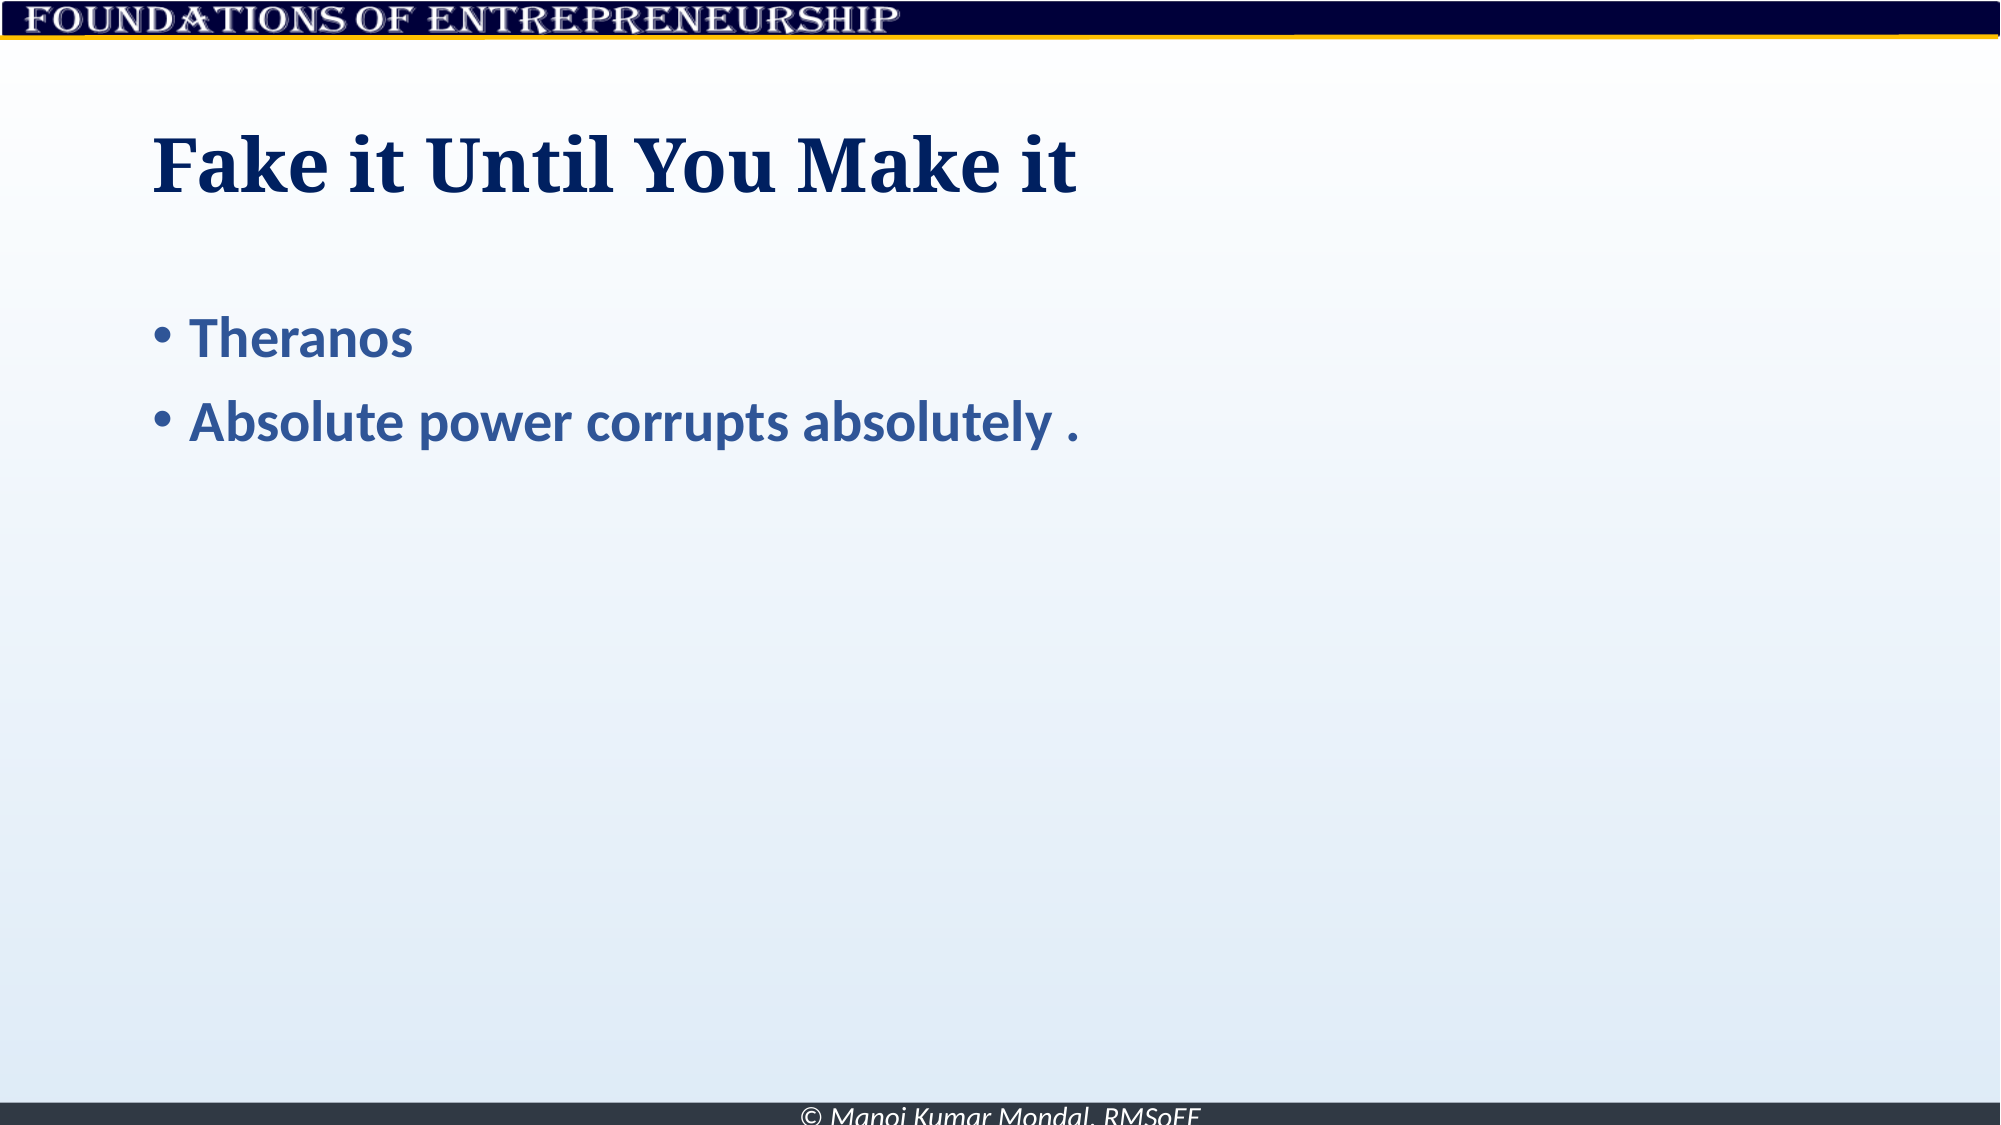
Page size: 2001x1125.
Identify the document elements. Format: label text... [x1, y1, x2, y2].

list Theranos Absolute power corrupts absolutely . [137, 299, 1863, 1014]
picture [0, 0, 2000, 42]
title Fake it Until You Make it [137, 59, 1863, 278]
